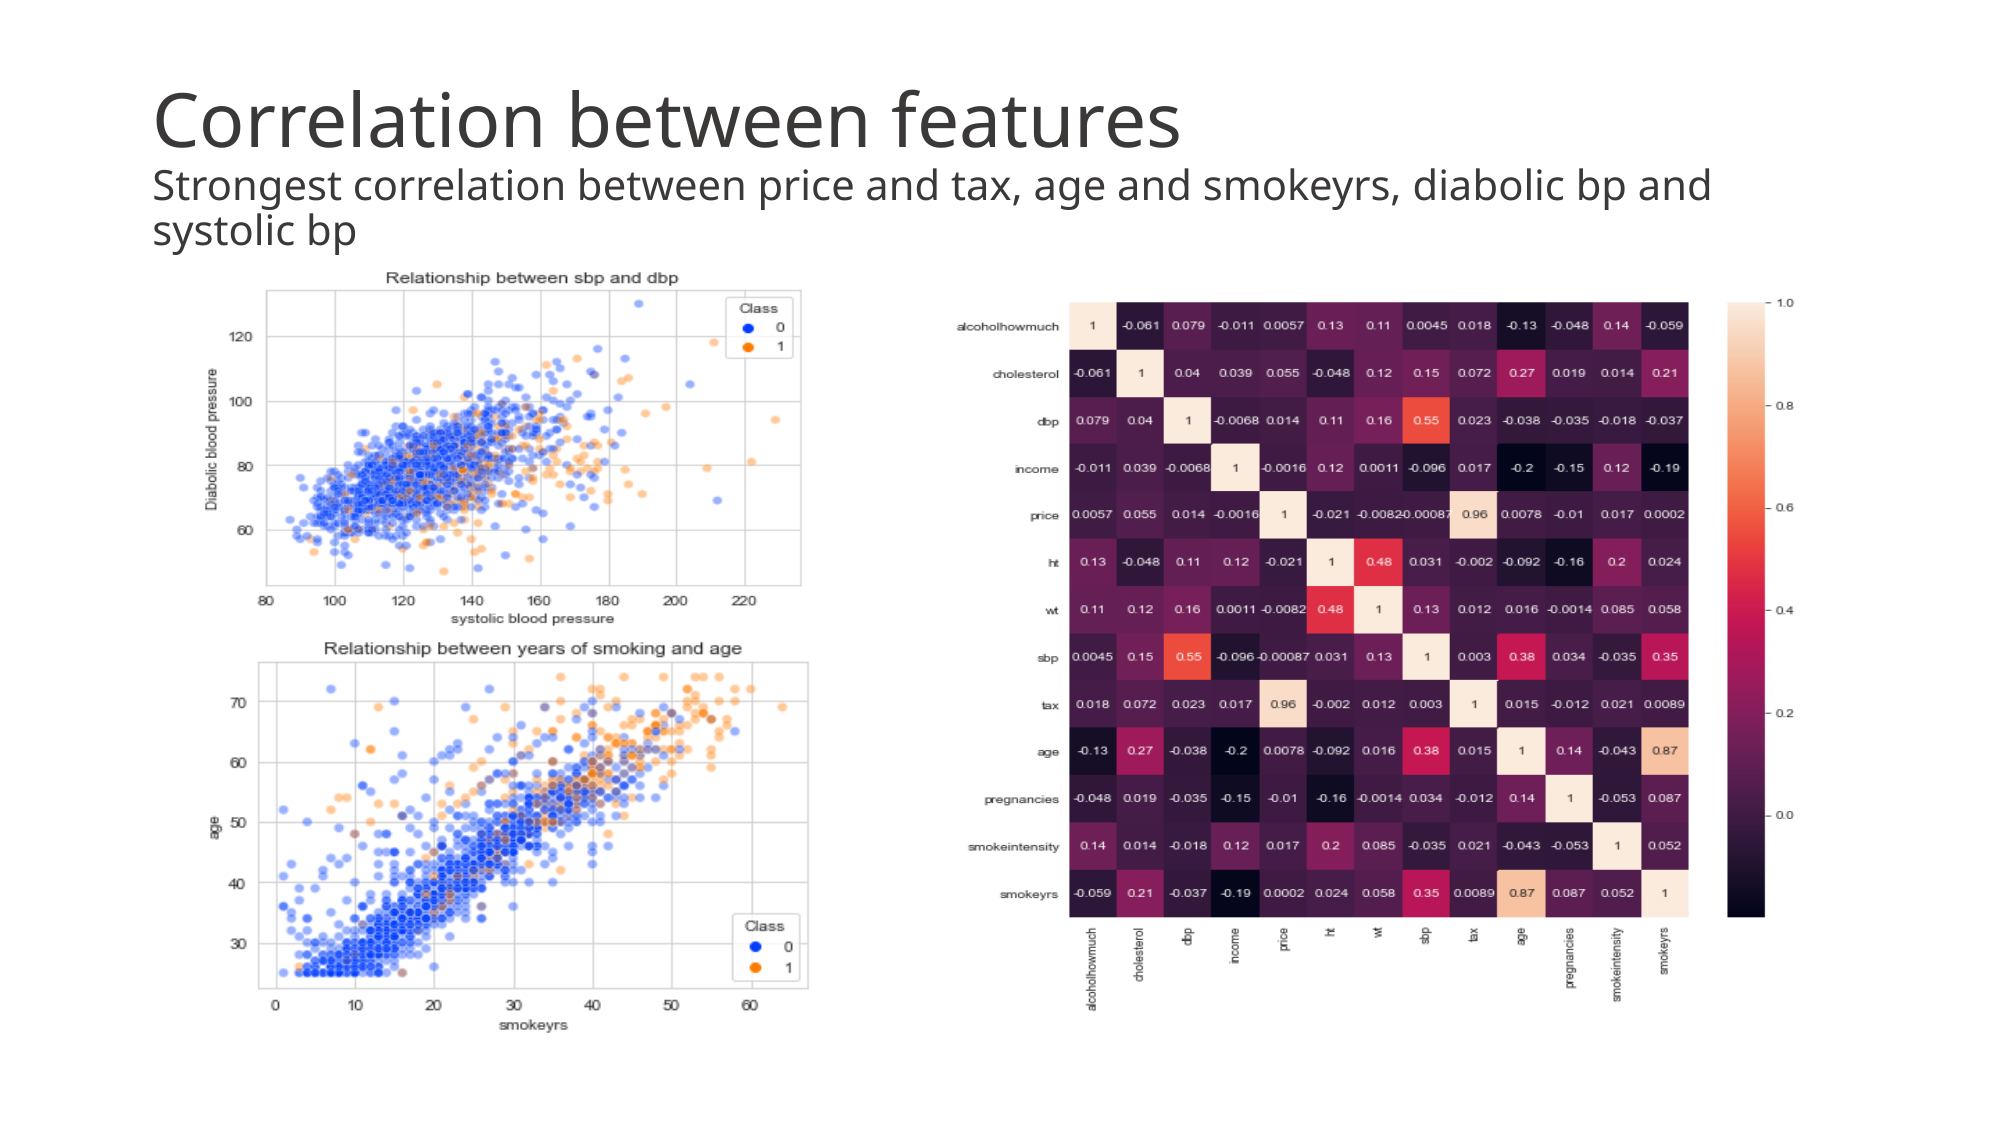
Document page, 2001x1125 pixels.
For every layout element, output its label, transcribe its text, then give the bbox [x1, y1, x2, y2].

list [946, 291, 1804, 1019]
picture [196, 263, 810, 632]
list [196, 632, 819, 1042]
title Correlation between features Strongest correlation between price and tax, age and smokeyrs, diabolic bp and systolic bp [137, 59, 1863, 278]
